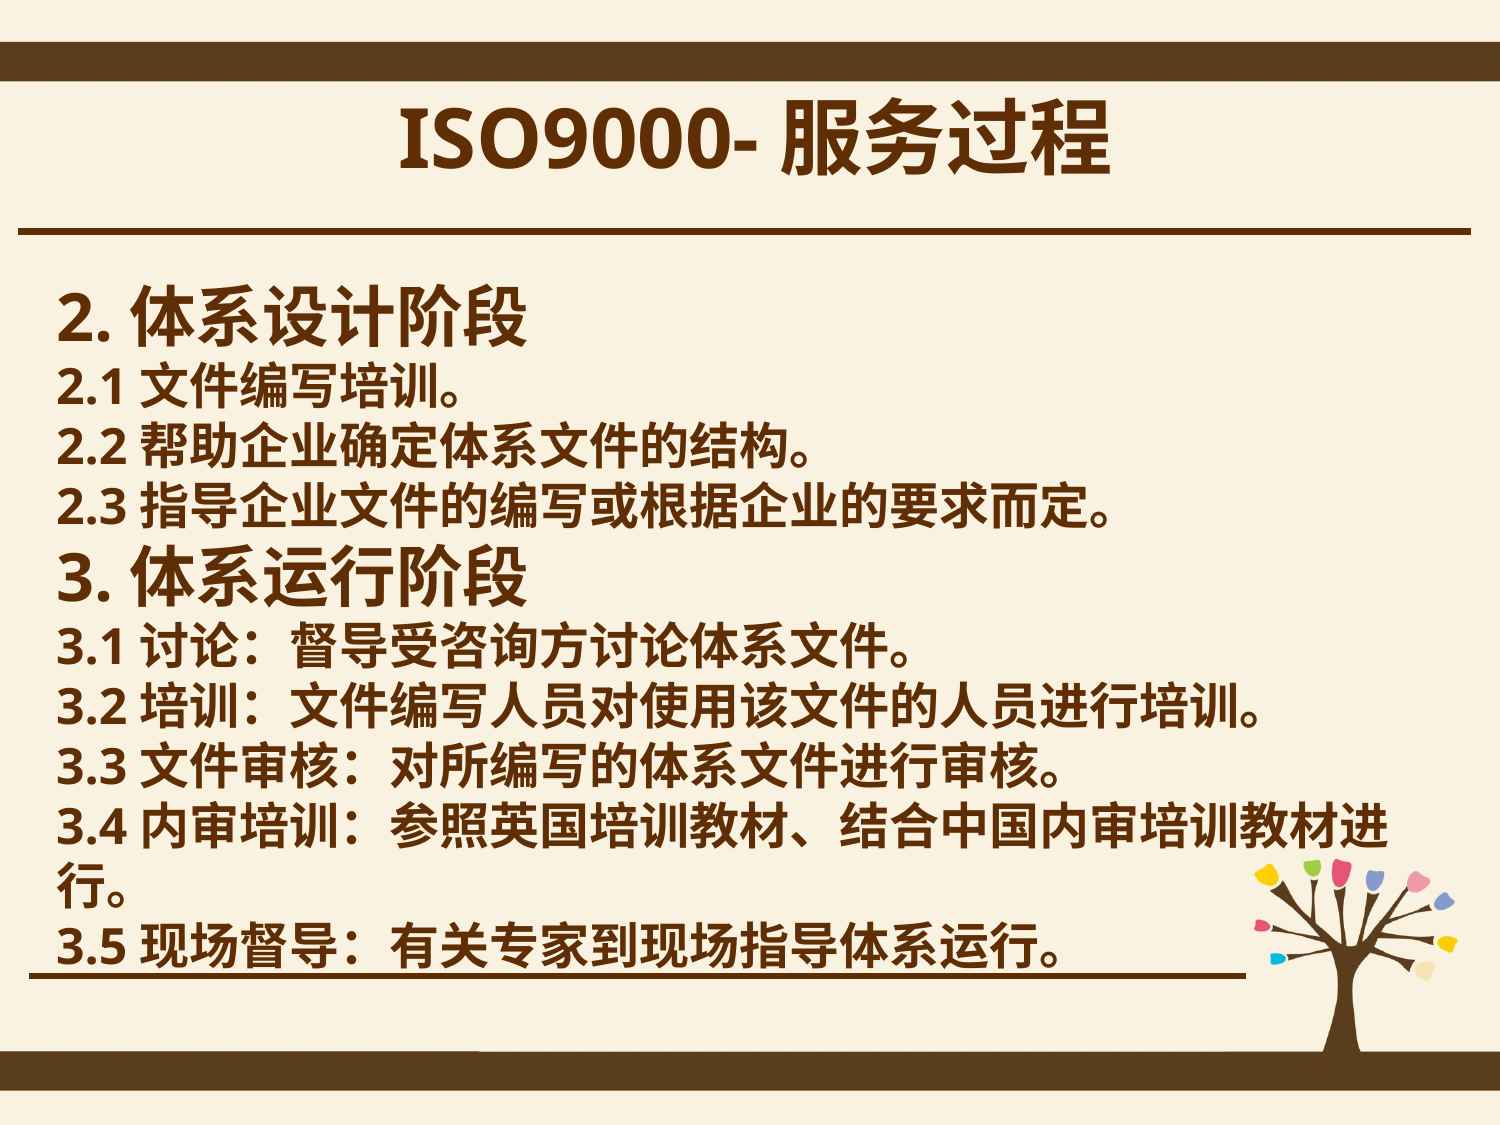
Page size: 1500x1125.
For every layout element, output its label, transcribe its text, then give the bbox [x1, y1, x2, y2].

picture [0, 0, 1500, 1125]
text_box ISO9000-服务过程 [383, 78, 1153, 193]
text_box 2.体系设计阶段 2.1文件编写培训。 2.2帮助企业确定体系文件的结构。 2.3指导企业文件的编写或根据企业的要求而定。 3.体系运行阶段 3.1讨论：督导受咨询方讨论体系文件。 3.2培训：文件编写人员对使用该文件的人员进行培训。 3.3文件审核：对所编写的体系文件进行审核。 3.4内审培训：参照英国培训教材、结合中国内审培训教材进行。 3.5现场督导：有关专家到现场指导体系运行。 [41, 267, 1451, 982]
